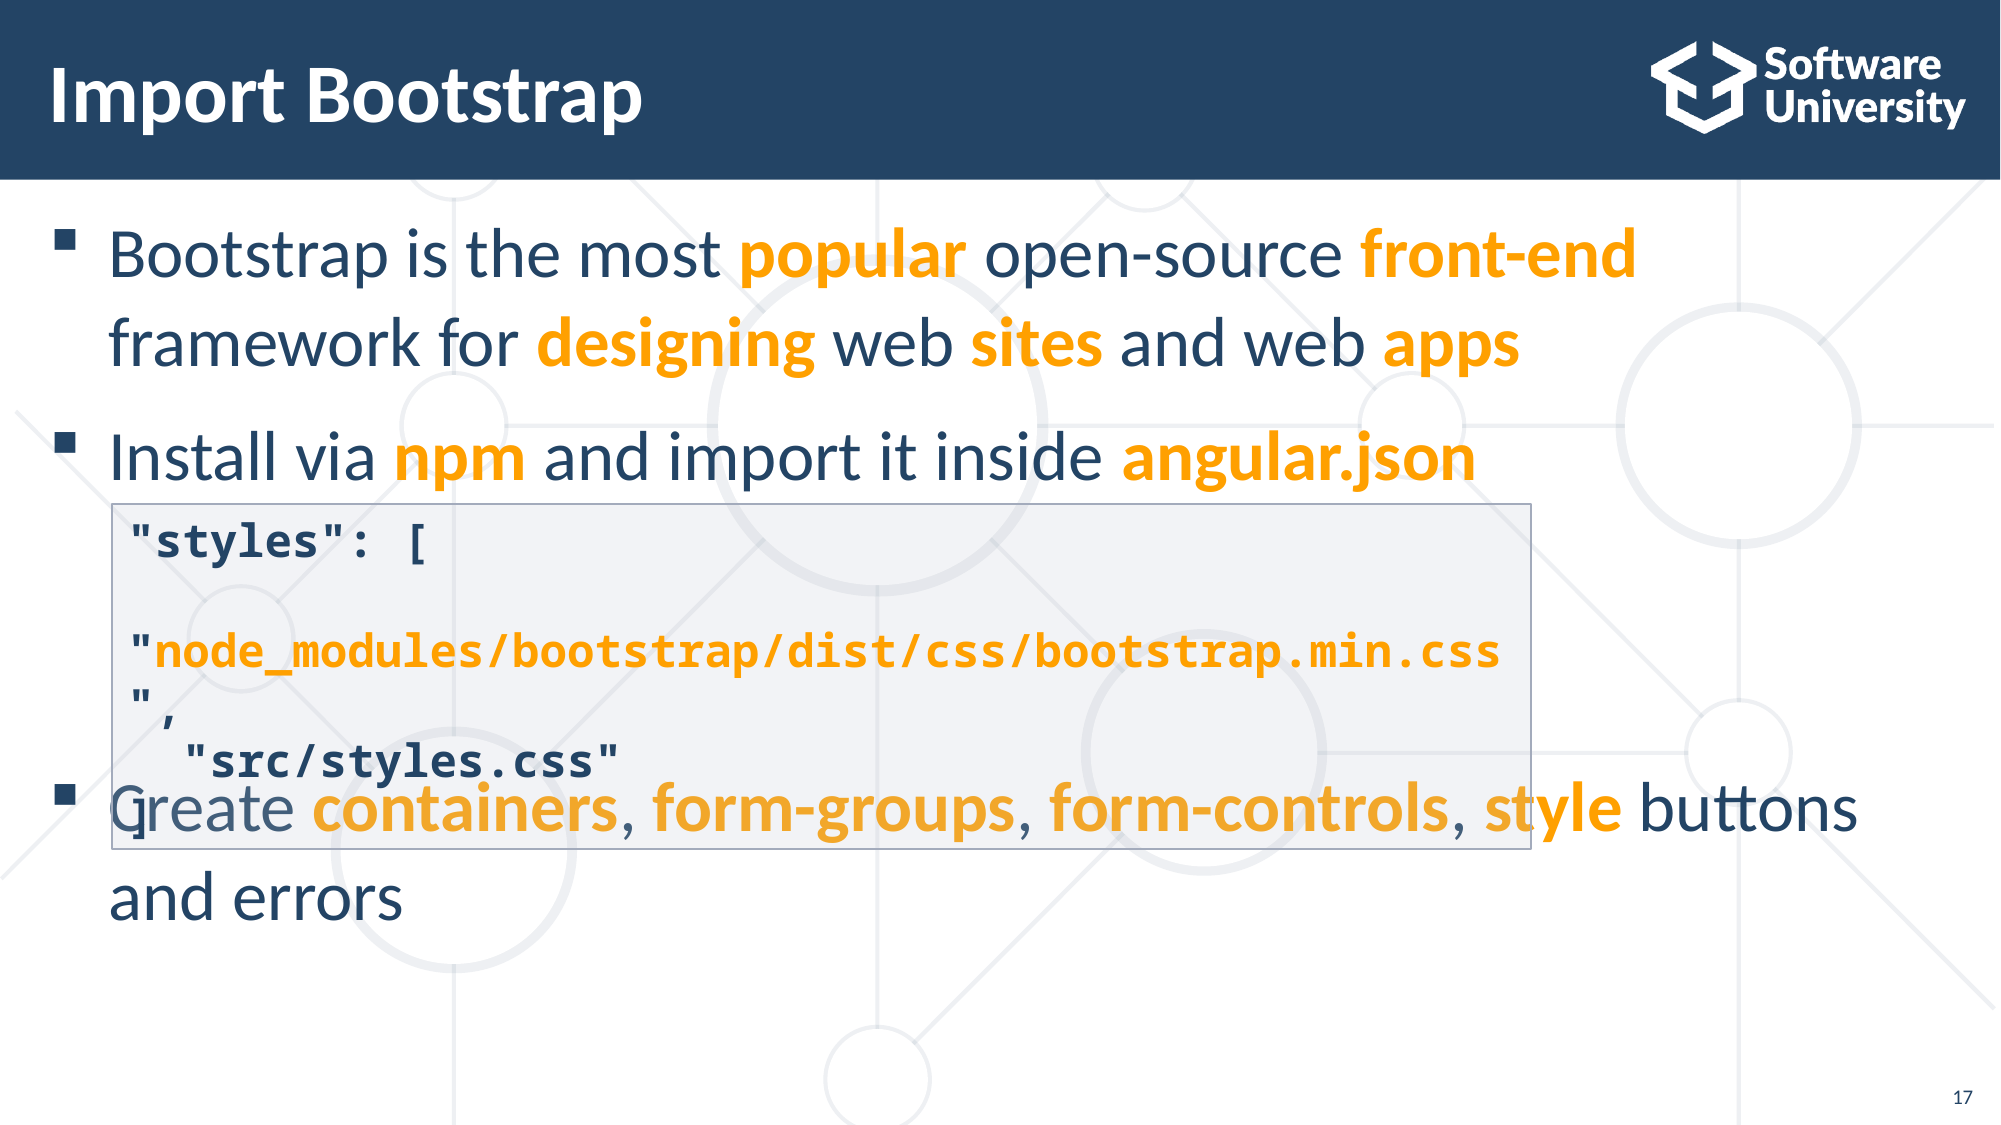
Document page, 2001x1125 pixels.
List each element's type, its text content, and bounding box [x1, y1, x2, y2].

picture [1651, 41, 1966, 134]
list Bootstrap is the most popular open-source front-end framework for designing web sites and web apps Install via npm and import it inside angular.json Create containers, form-groups, form-controls, style buttons and errors [31, 196, 1970, 1104]
text_box "styles": [ "node_modules/bootstrap/dist/css/bootstrap.min.css", "src/styles.css" ] [112, 504, 1532, 849]
slide_number 17 [1927, 1067, 1989, 1117]
title Import Bootstrap [31, 16, 1625, 162]
